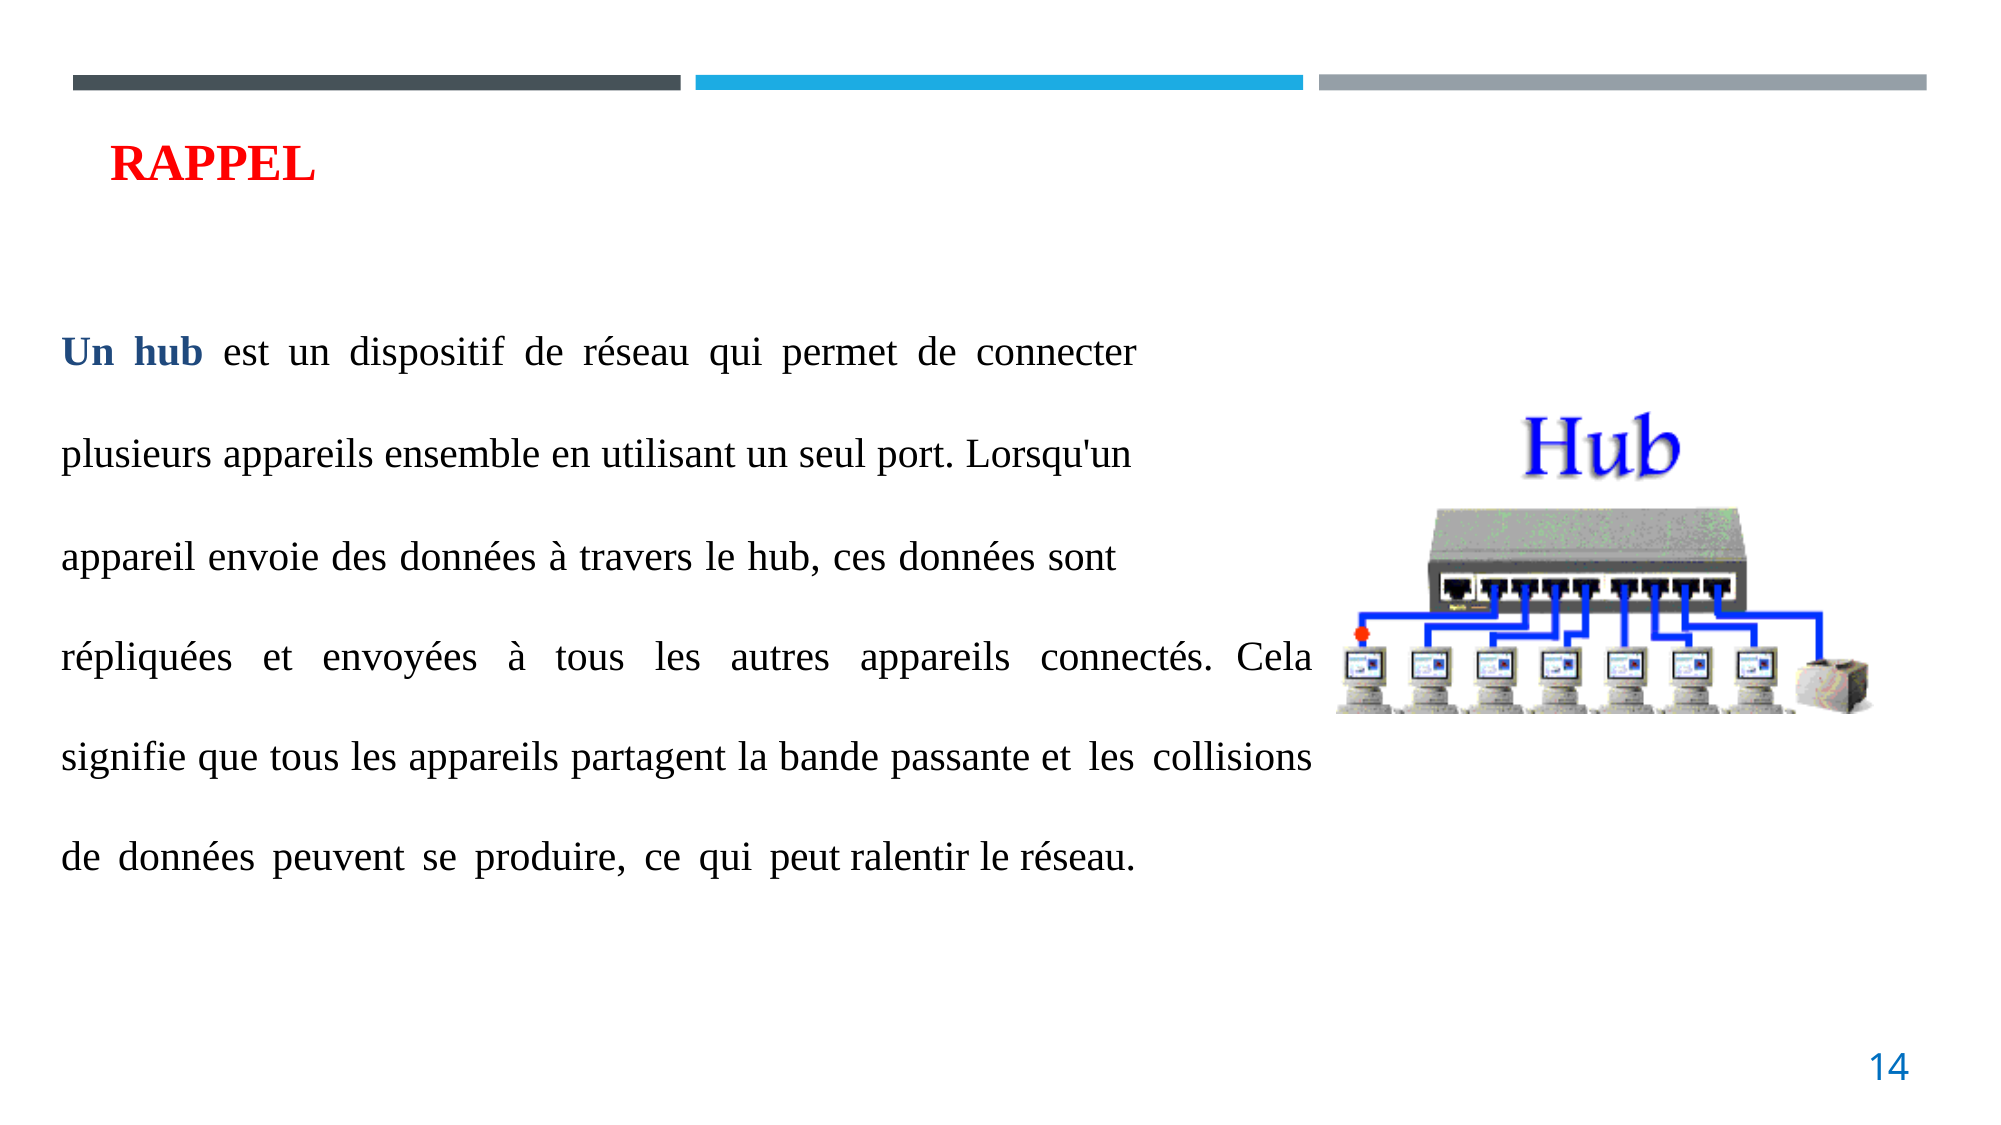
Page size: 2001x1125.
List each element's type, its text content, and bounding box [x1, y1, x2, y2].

text_box Un hub est un dispositif de réseau qui permet de connecter plusieurs appareils ensemble en utilisant un seul port. Lorsqu'un appareil envoie des données à travers le hub, ces données sont répliquées et envoyées à tous les autres appareils connectés. Cela signifie que tous les appareils partagent la bande passante et les collisions de données peuvent se produire, ce qui peut ralentir le réseau. [59, 321, 1314, 879]
slide_number 14 [1838, 1050, 1942, 1109]
picture [1336, 411, 1874, 714]
title RAPPEL [58, 126, 1942, 317]
